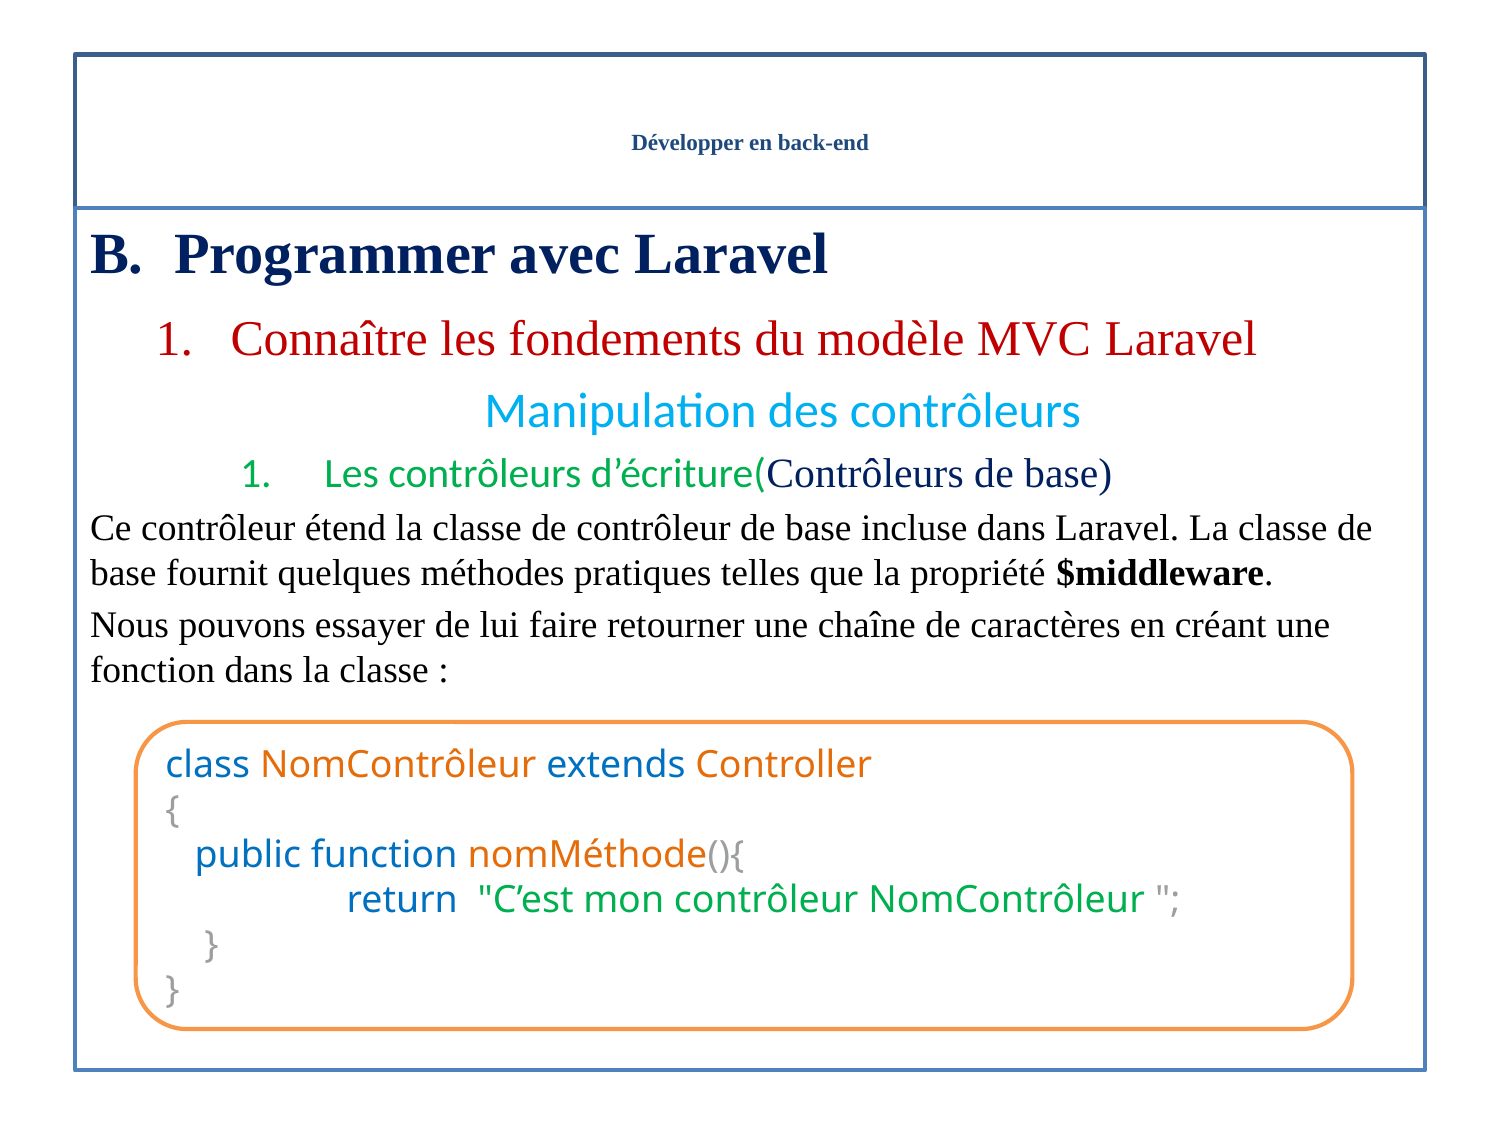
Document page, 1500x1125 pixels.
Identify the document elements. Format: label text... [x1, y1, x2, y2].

text_box class NomContrôleur extends Controller { public function nomMéthode(){ return "C’est mon contrôleur NomContrôleur "; } } [133, 719, 1355, 1032]
text_box [73, 52, 1427, 206]
list Programmer avec Laravel Connaître les fondements du modèle MVC Laravel Manipulation des contrôleurs Les contrôleurs d’écriture(Contrôleurs de base) Ce contrôleur étend la classe de contrôleur de base incluse dans Laravel. La classe de base fournit quelques méthodes pratiques telles que la propriété $middleware. Nous pouvons essayer de lui faire retourner une chaîne de caractères en créant une fonction dans la classe : [73, 206, 1427, 1072]
title Développer en back-end [75, 64, 1425, 206]
